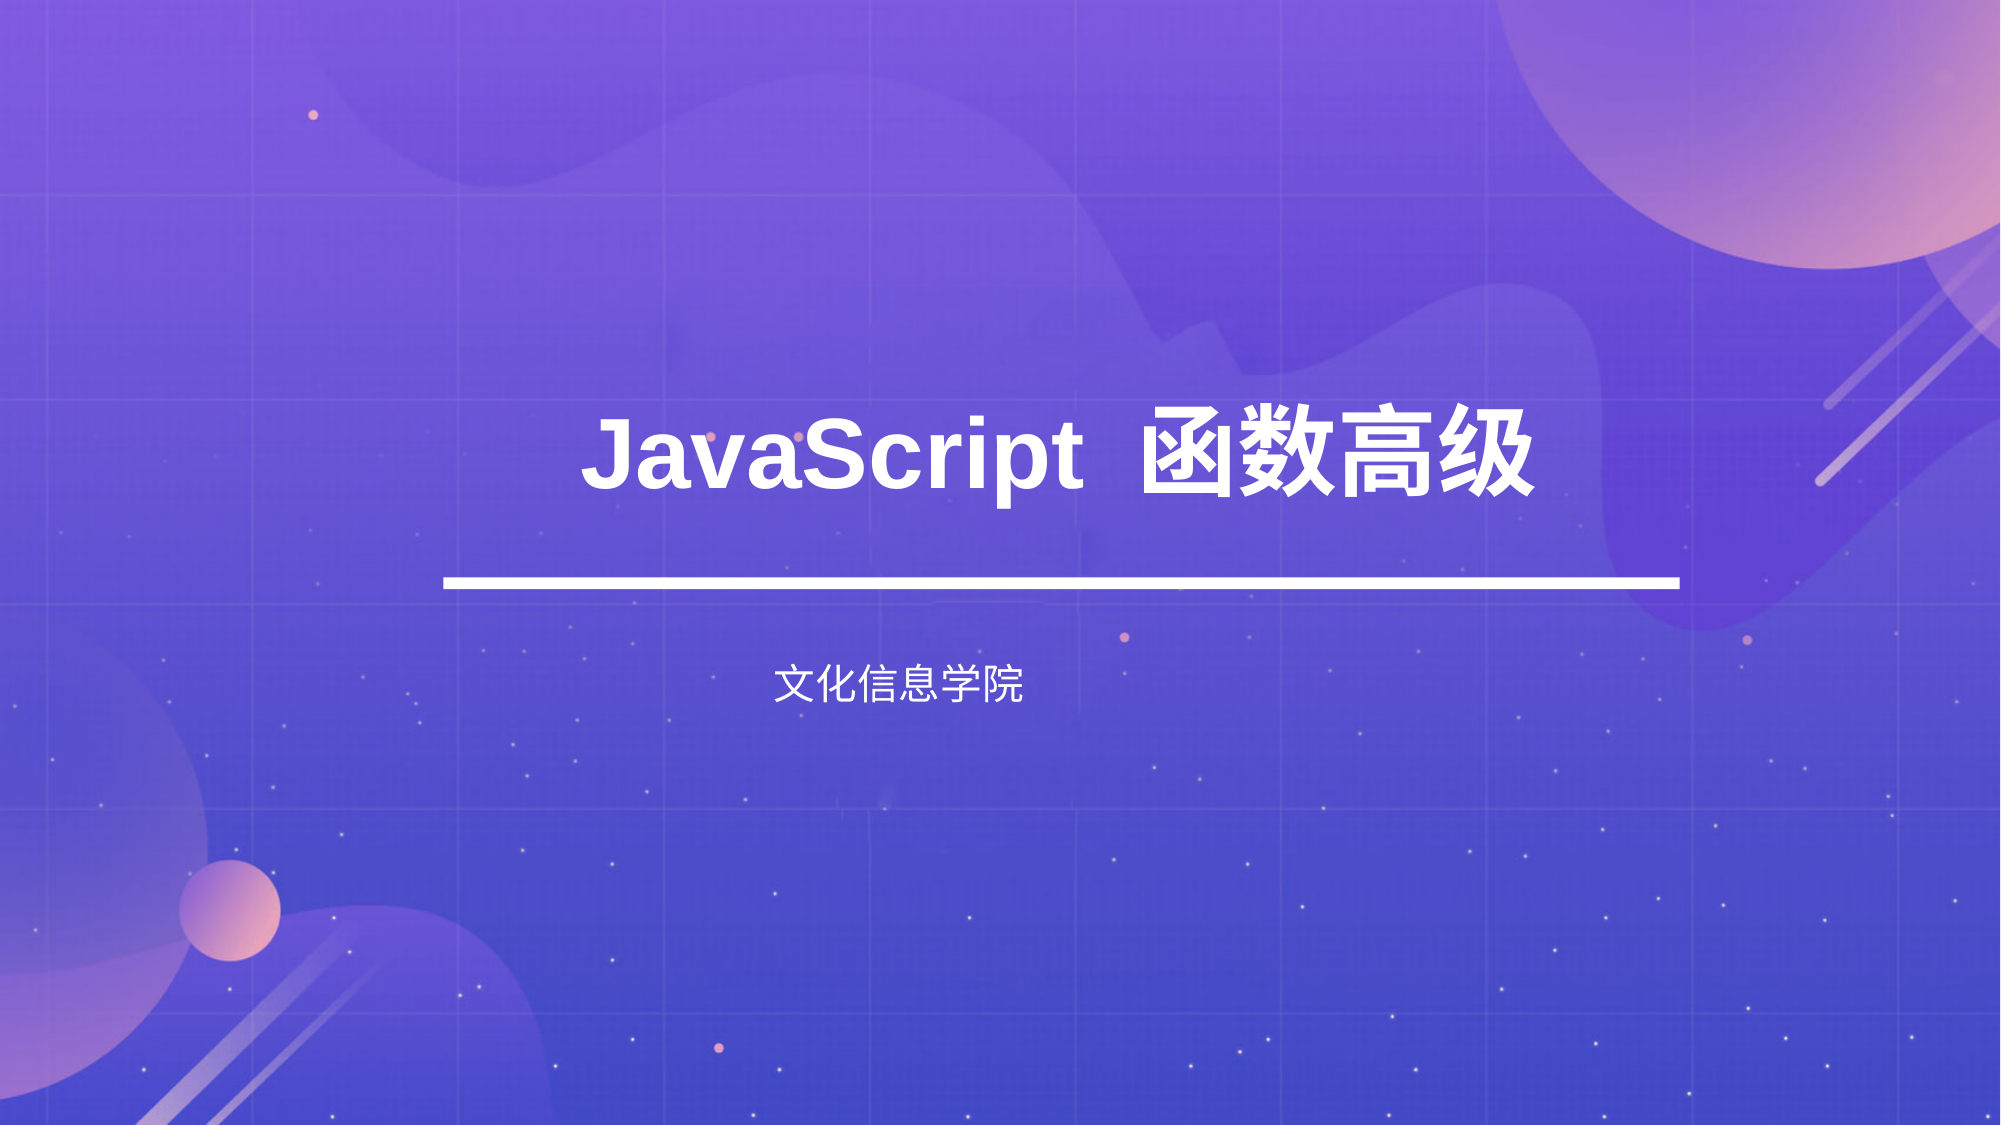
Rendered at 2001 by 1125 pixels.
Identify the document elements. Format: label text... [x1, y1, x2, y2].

picture [0, 0, 2001, 1125]
subtitle 文化信息学院 [758, 635, 1338, 726]
text_box JavaScript 函数高级 [412, 380, 1705, 516]
